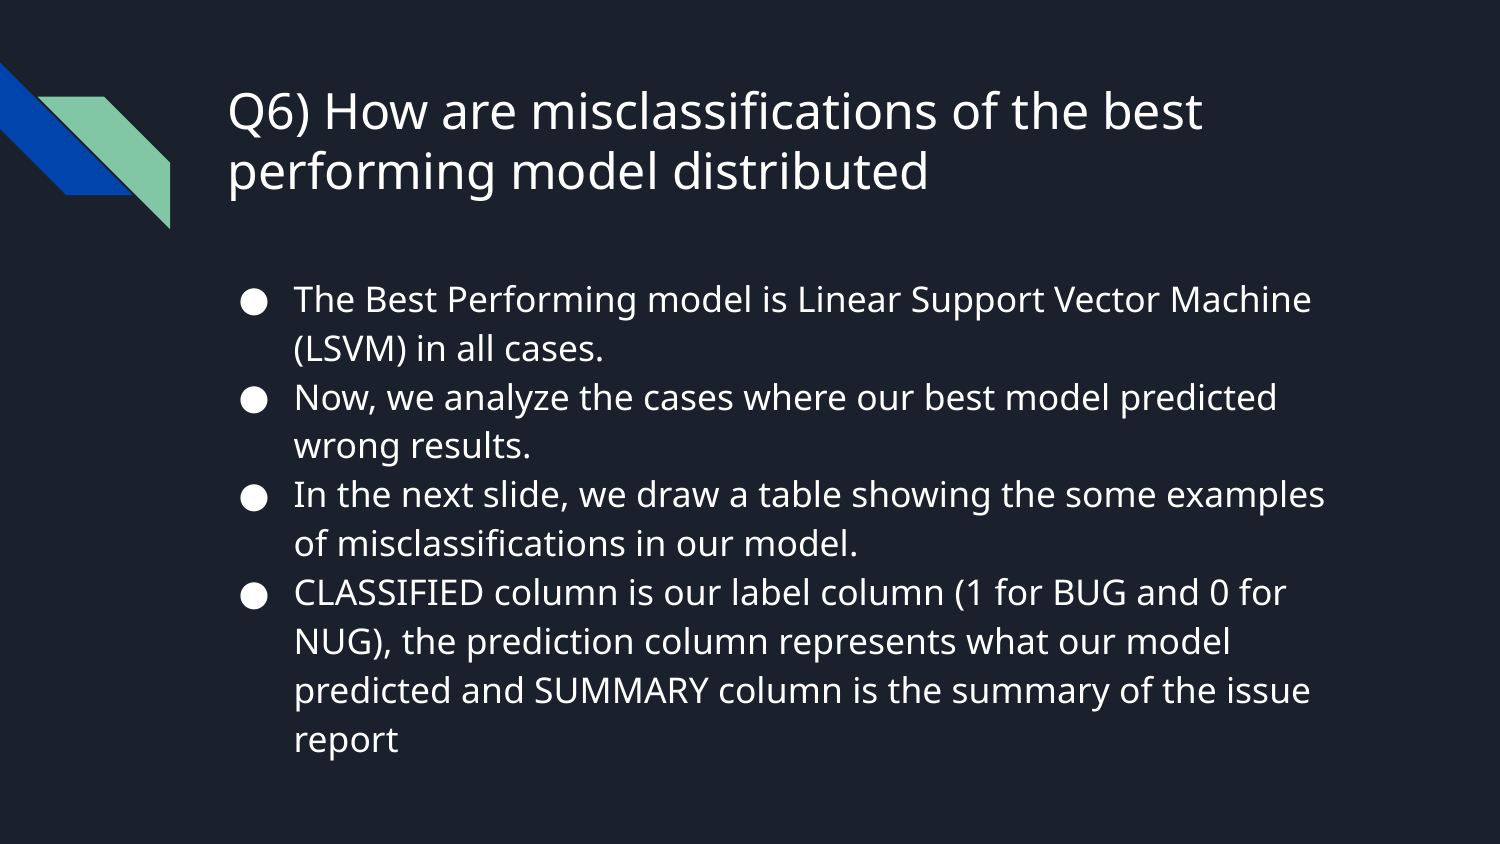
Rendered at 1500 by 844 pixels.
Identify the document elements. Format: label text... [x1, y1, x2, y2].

title Q6) How are misclassifications of the best performing model distributed [212, 64, 1368, 215]
list The Best Performing model is Linear Support Vector Machine (LSVM) in all cases. Now, we analyze the cases where our best model predicted wrong results. In the next slide, we draw a table showing the some examples of misclassifications in our model. CLASSIFIED column is our label column (1 for BUG and 0 for NUG), the prediction column represents what our model predicted and SUMMARY column is the summary of the issue report [203, 255, 1359, 733]
